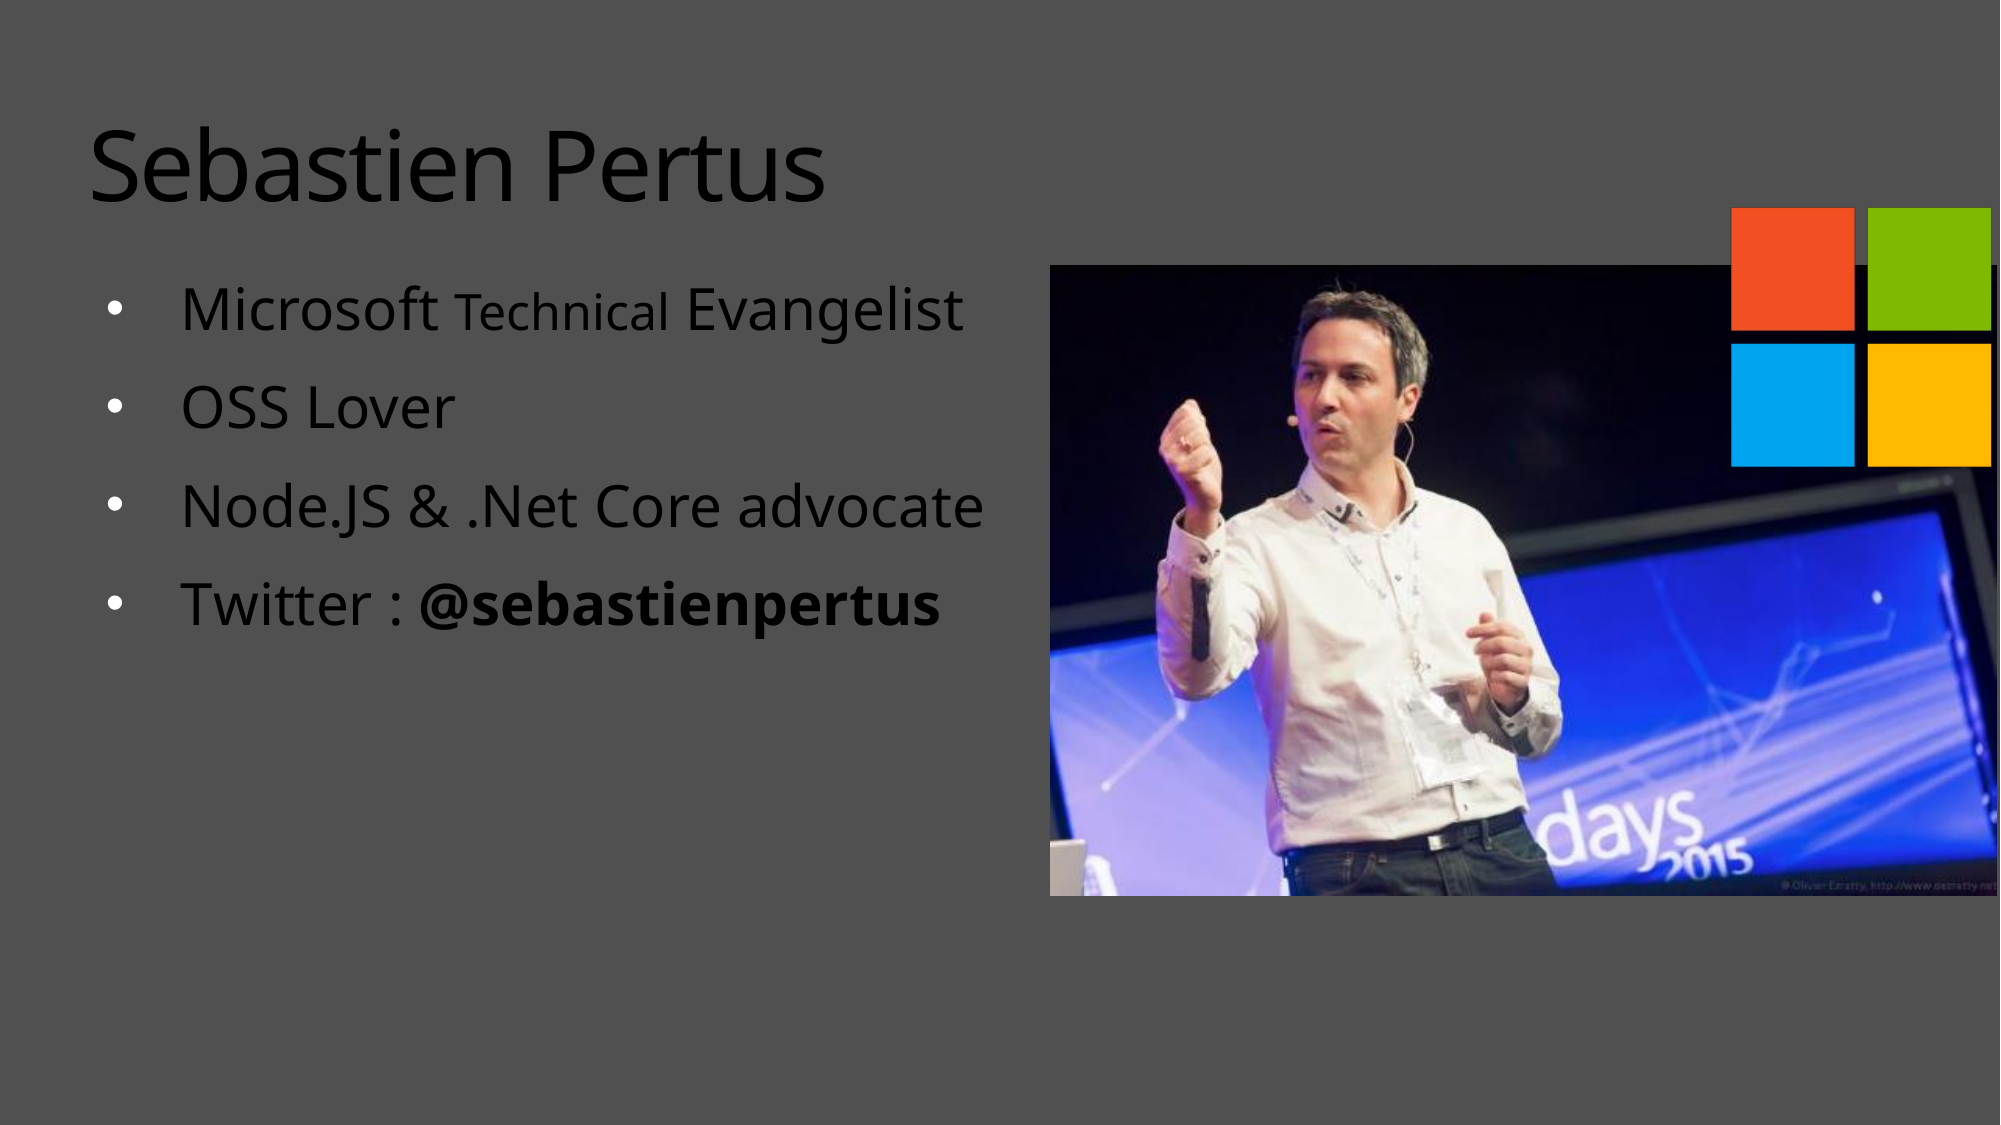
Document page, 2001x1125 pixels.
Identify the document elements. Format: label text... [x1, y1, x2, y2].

title Sebastien Pertus [68, 97, 1932, 223]
list Microsoft Technical Evangelist OSS Lover Node.JS & .Net Core advocate Twitter : @sebastienpertus [35, 252, 1932, 1000]
picture [1050, 203, 1998, 896]
